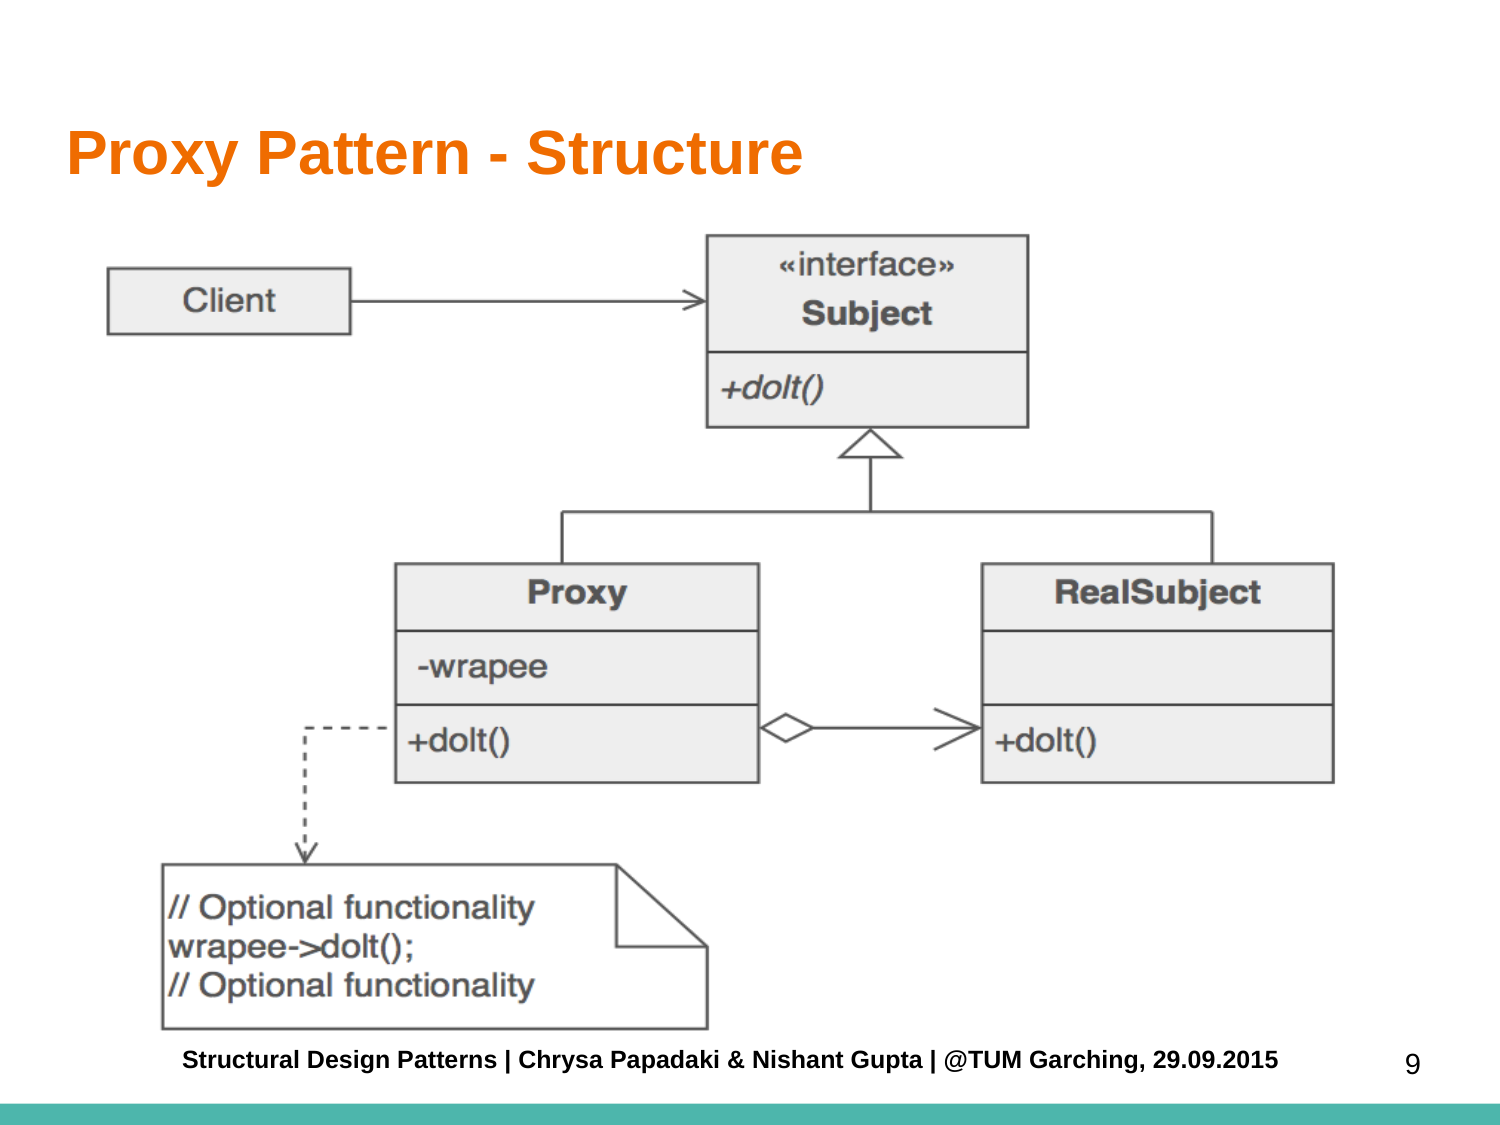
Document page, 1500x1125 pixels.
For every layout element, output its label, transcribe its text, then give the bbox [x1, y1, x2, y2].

title Proxy Pattern - Structure [51, 97, 1449, 252]
picture [100, 228, 1341, 1033]
slide_number ‹#› [1389, 1019, 1480, 1106]
text_box Structural Design Patterns | Chrysa Papadaki & Nishant Gupta | @TUM Garching, 29.09.2015 [6, 1028, 1436, 1098]
